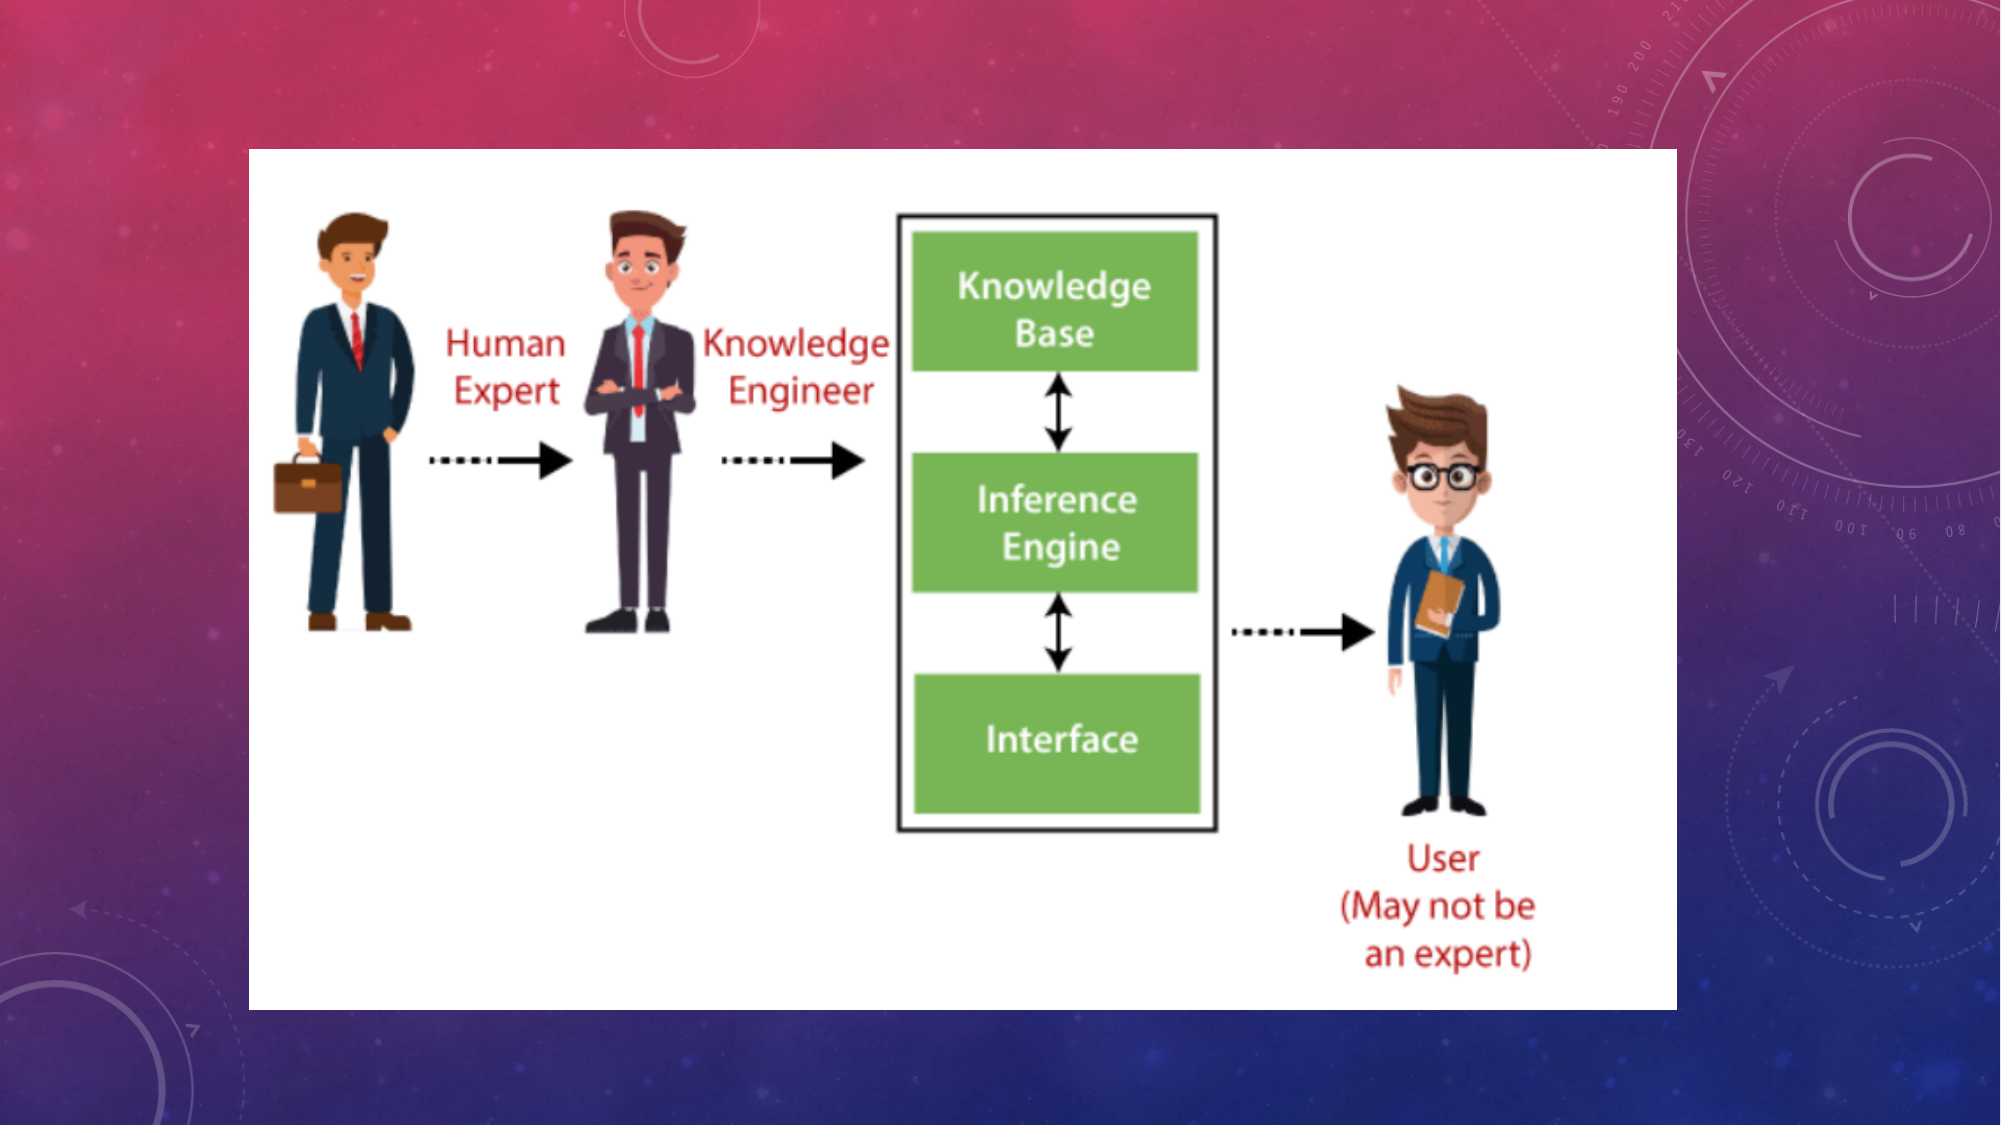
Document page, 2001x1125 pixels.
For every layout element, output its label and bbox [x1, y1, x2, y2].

list [249, 149, 1677, 1010]
picture [0, 0, 2001, 1125]
